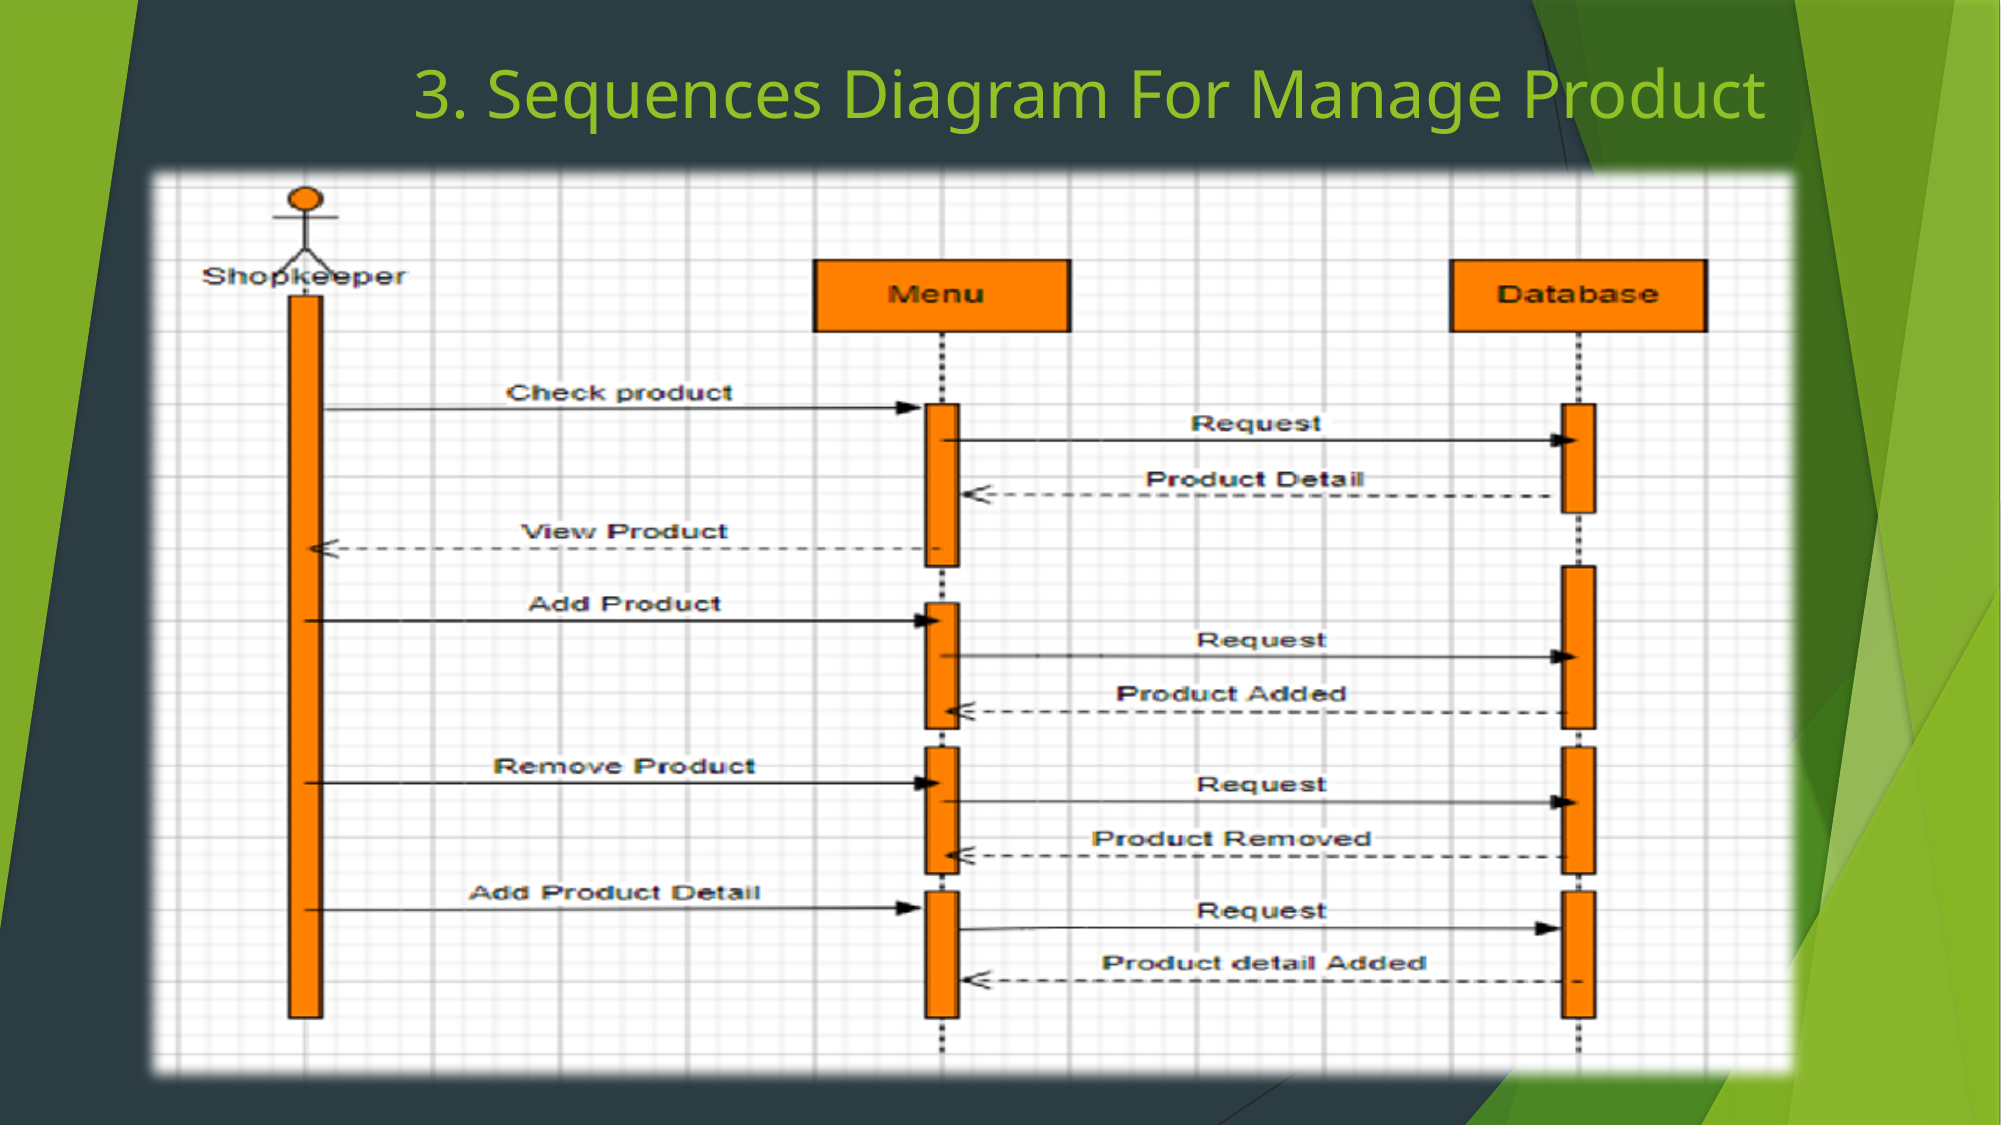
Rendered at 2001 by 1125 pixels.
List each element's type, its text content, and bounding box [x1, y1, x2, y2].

picture [140, 160, 1807, 1088]
title 3. Sequences Diagram For Manage Product [22, 36, 1800, 140]
